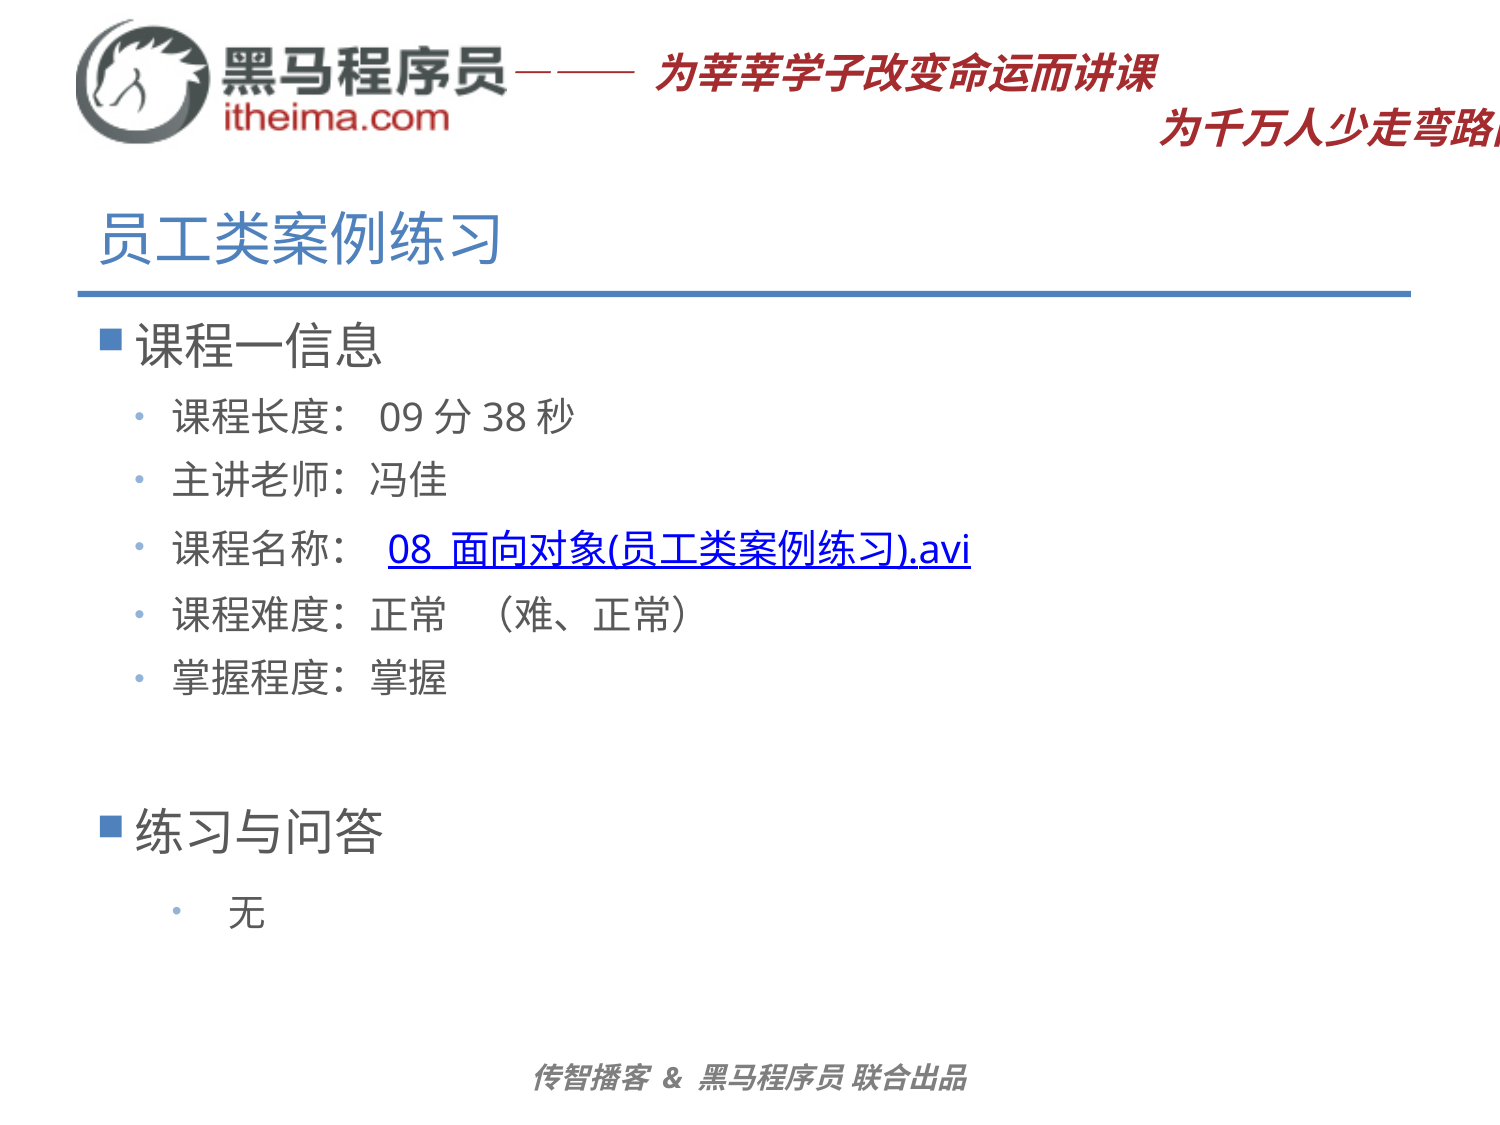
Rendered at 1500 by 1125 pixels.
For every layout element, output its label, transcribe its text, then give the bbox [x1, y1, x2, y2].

list 课程一信息 课程长度：09分38秒 主讲老师：冯佳 课程名称： 08_面向对象(员工类案例练习).avi 课程难度：正常 （难、正常） 掌握程度：掌握 练习与问答 无 [81, 313, 1416, 1033]
picture [76, 0, 507, 161]
title 员工类案例练习 [81, 162, 1416, 280]
